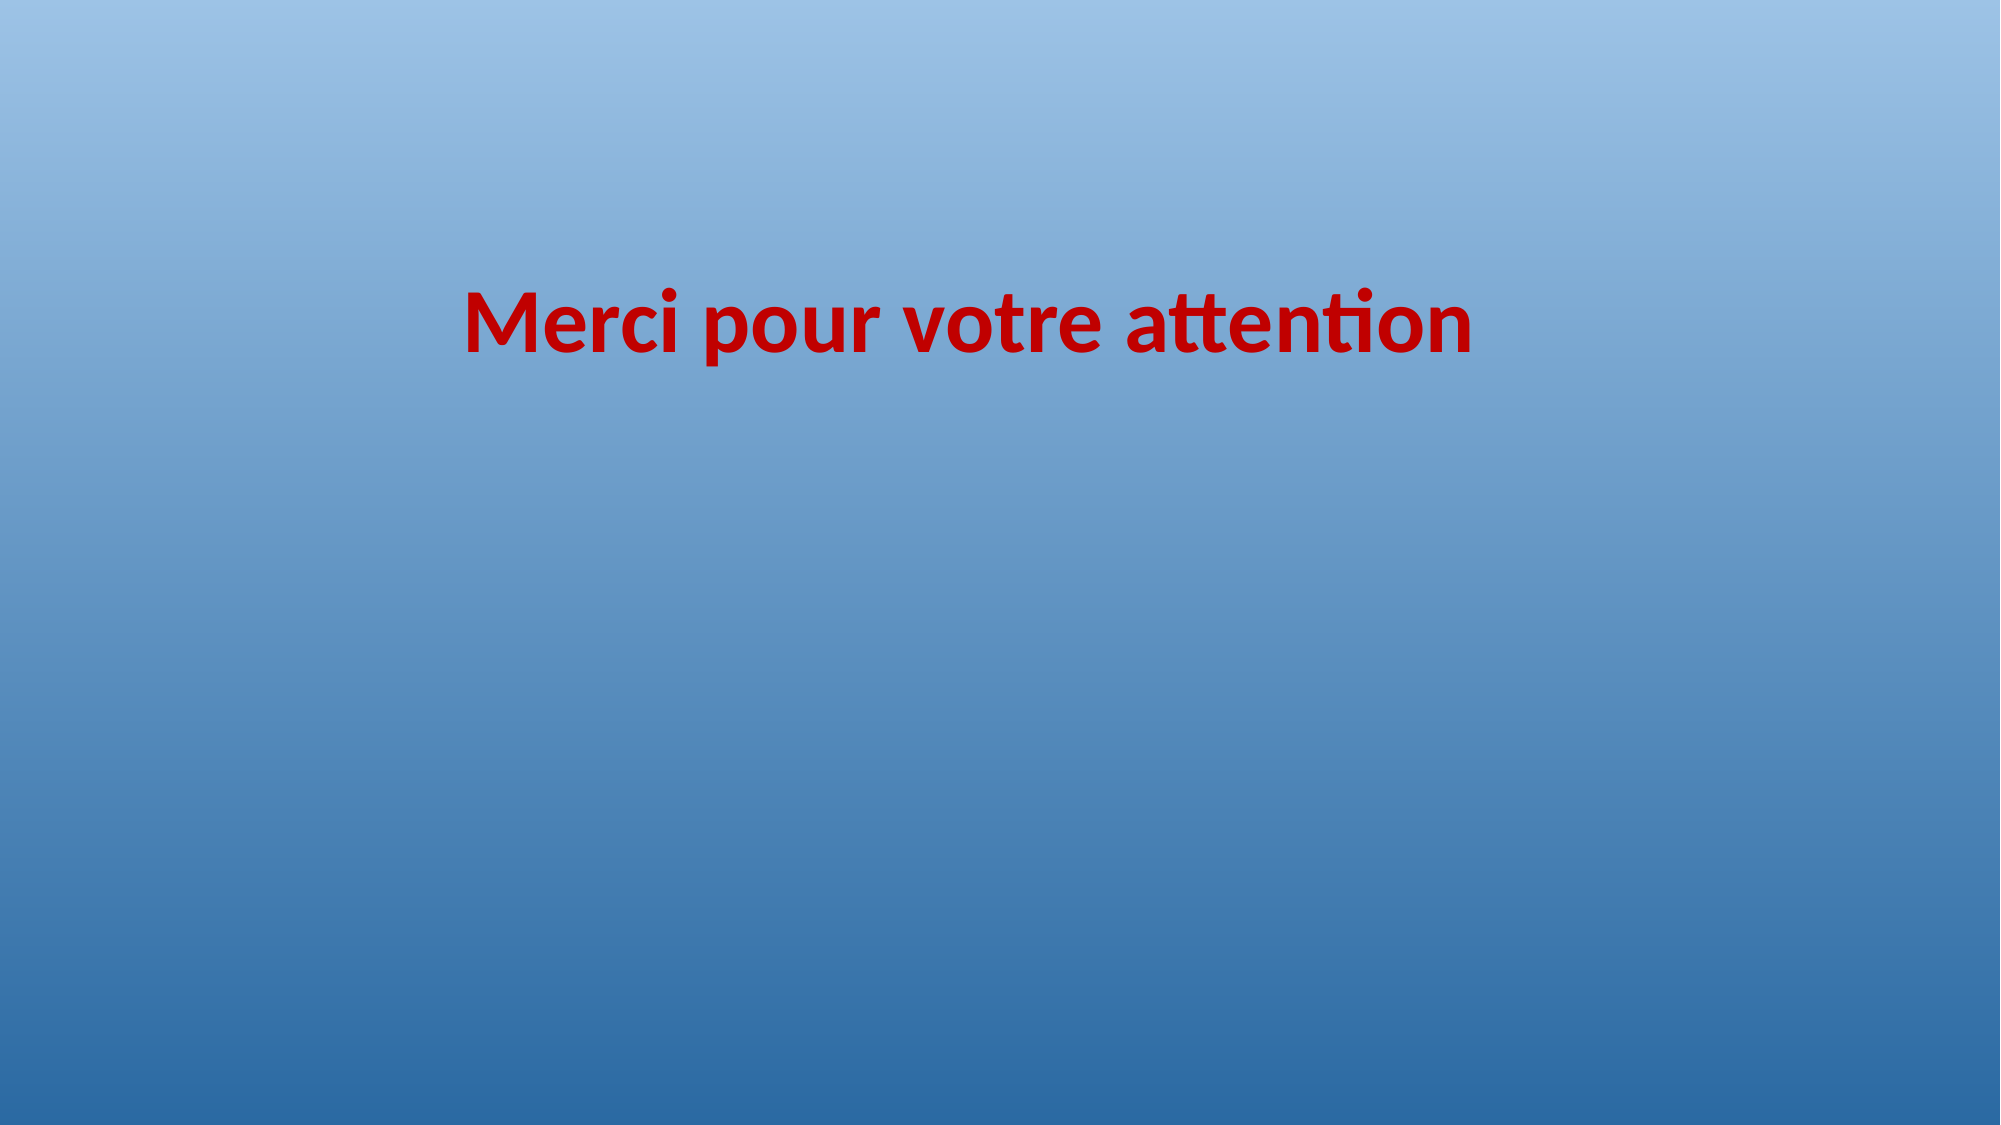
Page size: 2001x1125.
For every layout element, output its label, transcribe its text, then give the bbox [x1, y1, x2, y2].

text_box Merci pour votre attention [447, 253, 1553, 379]
